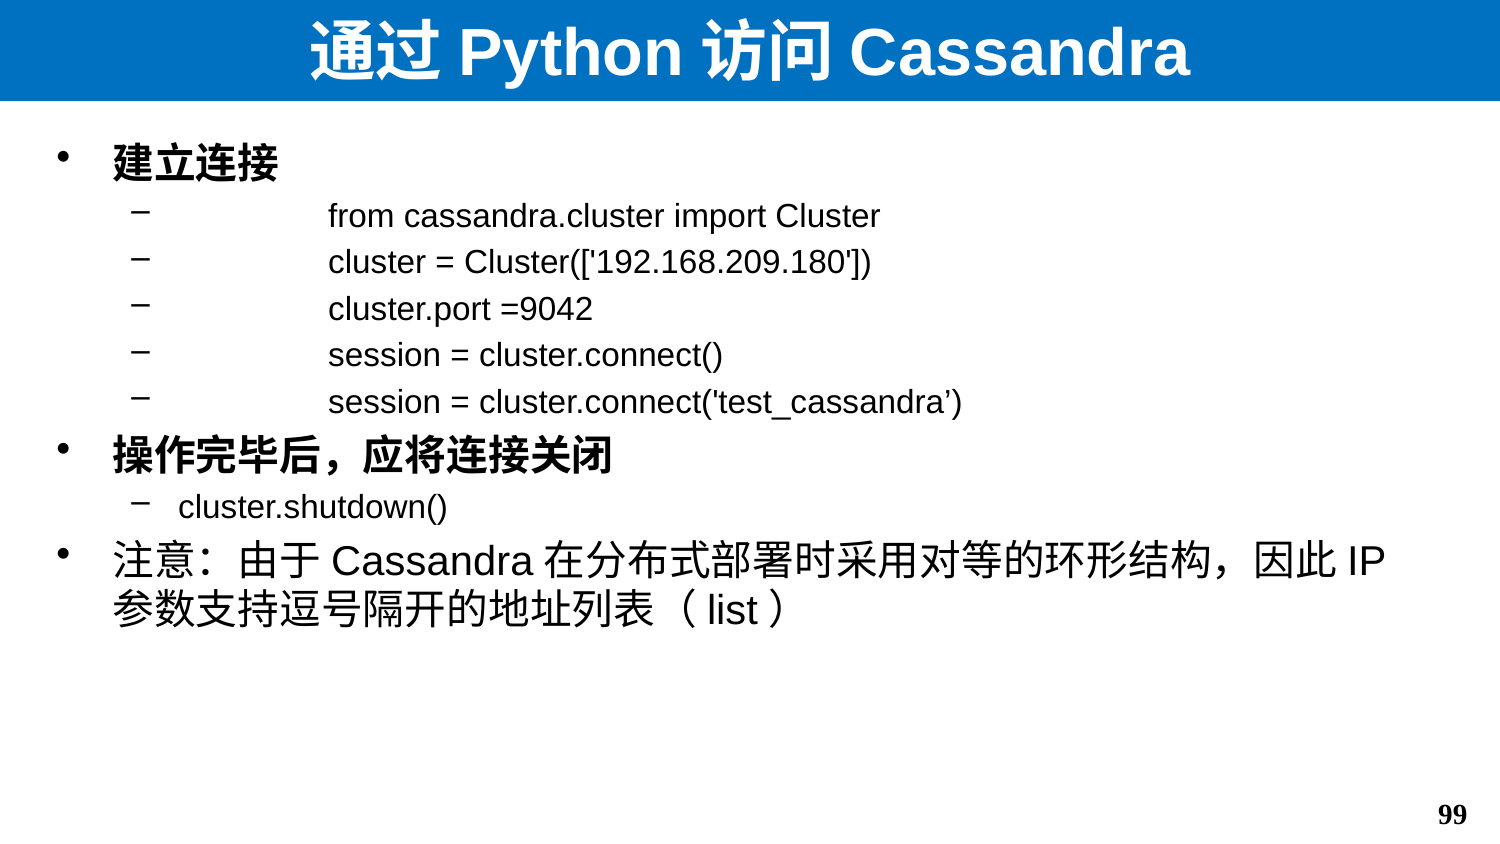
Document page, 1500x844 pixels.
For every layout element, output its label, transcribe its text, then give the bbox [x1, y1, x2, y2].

list 建立连接 from cassandra.cluster import Cluster cluster = Cluster(['192.168.209.180']) cluster.port =9042 session = cluster.connect() session = cluster.connect('test_cassandra’) 操作完毕后，应将连接关闭 cluster.shutdown() 注意：由于Cassandra在分布式部署时采用对等的环形结构，因此IP参数支持逗号隔开的地址列表（list） [41, 129, 1447, 754]
title 通过Python访问Cassandra [0, 0, 1500, 102]
